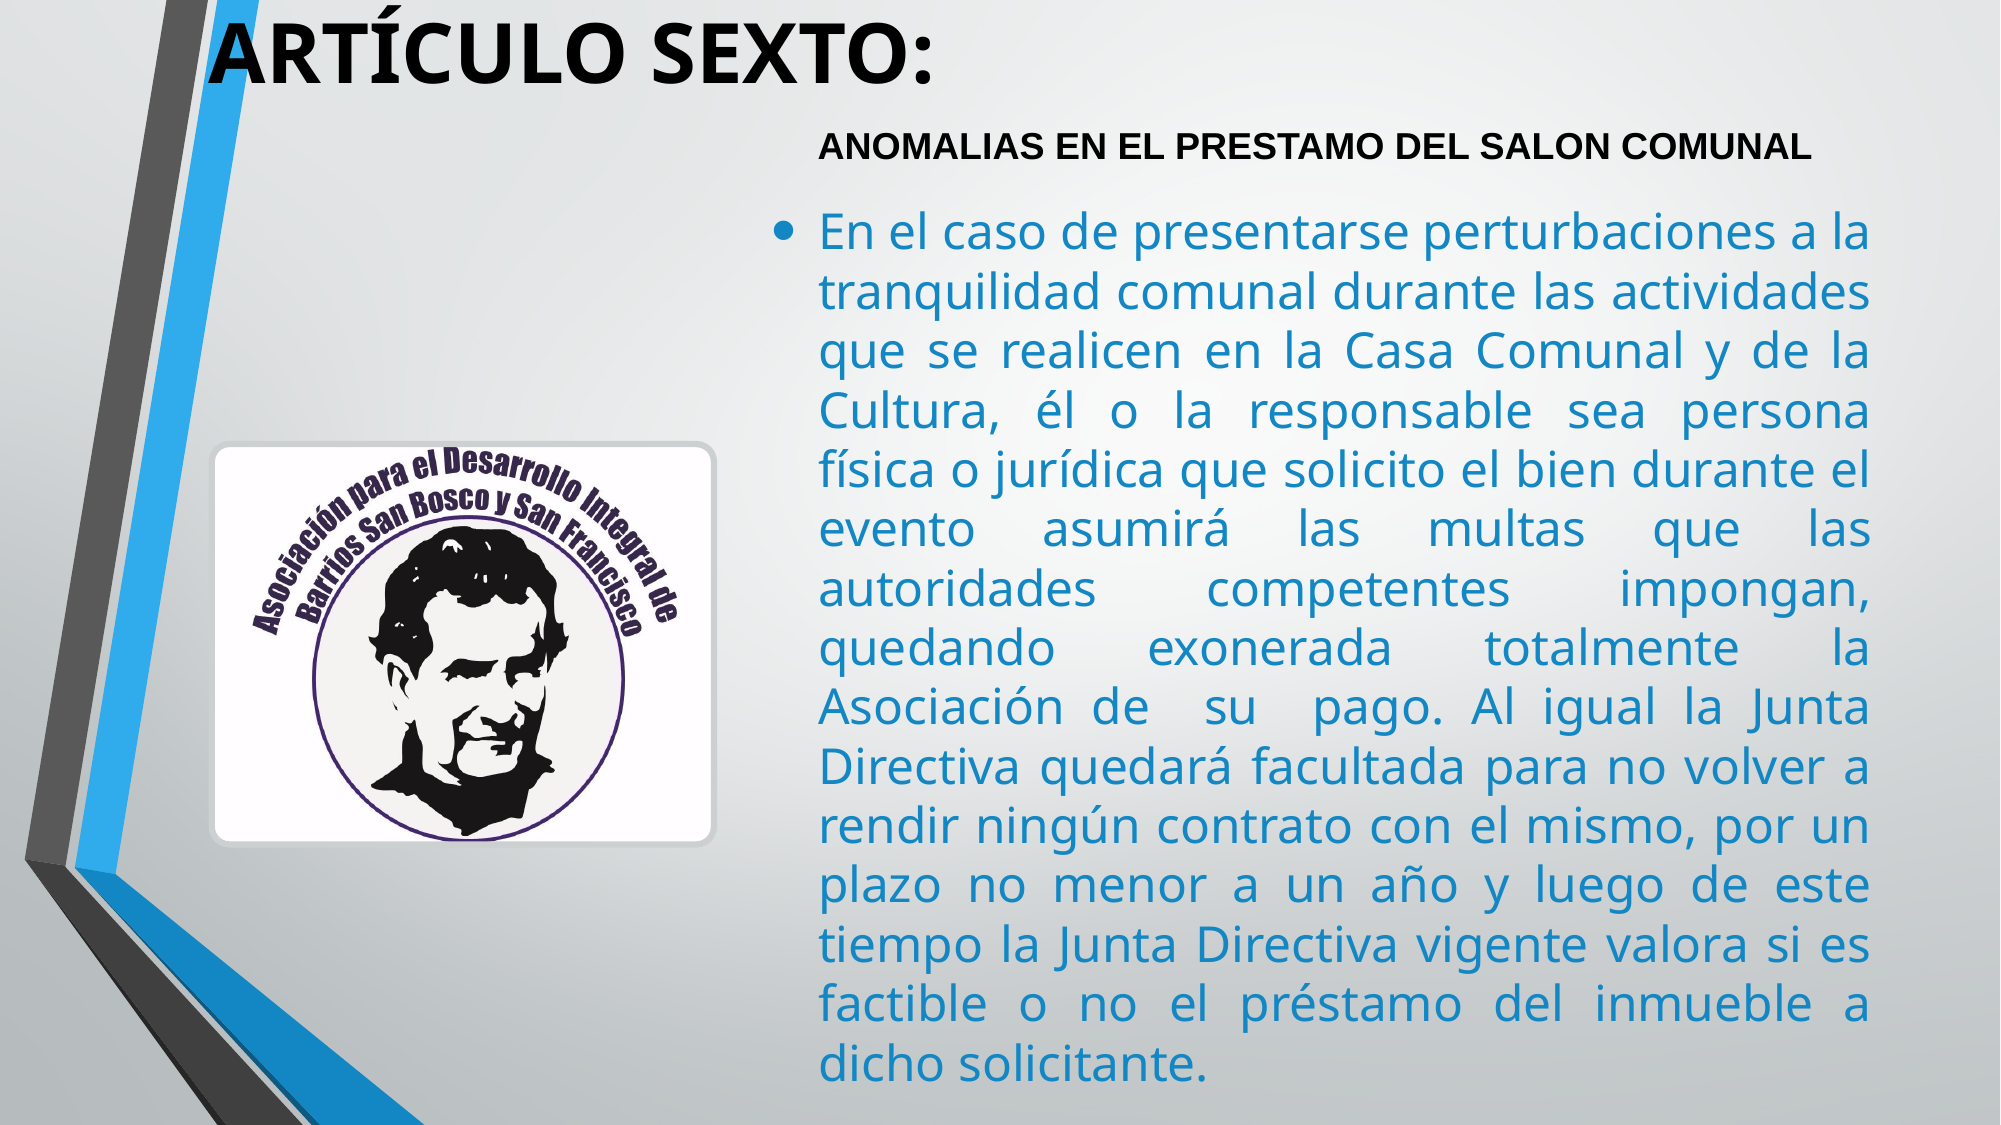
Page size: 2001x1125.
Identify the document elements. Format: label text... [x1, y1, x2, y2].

title ARTÍCULO SEXTO: [193, 0, 1951, 112]
list En el caso de presentarse perturbaciones a la tranquilidad comunal durante las actividades que se realicen en la Casa Comunal y de la Cultura, él o la responsable sea persona física o jurídica que solicito el bien durante el evento asumirá las multas que las autoridades competentes impongan, quedando exonerada totalmente la Asociación de su pago. Al igual la Junta Directiva quedará facultada para no volver a rendir ningún contrato con el mismo, por un plazo no menor a un año y luego de este tiempo la Junta Directiva vigente valora si es factible o no el préstamo del inmueble a dicho solicitante. [756, 111, 1887, 1107]
text_box ANOMALIAS EN EL PRESTAMO DEL SALON COMUNAL [792, 111, 1919, 175]
picture [211, 443, 715, 845]
